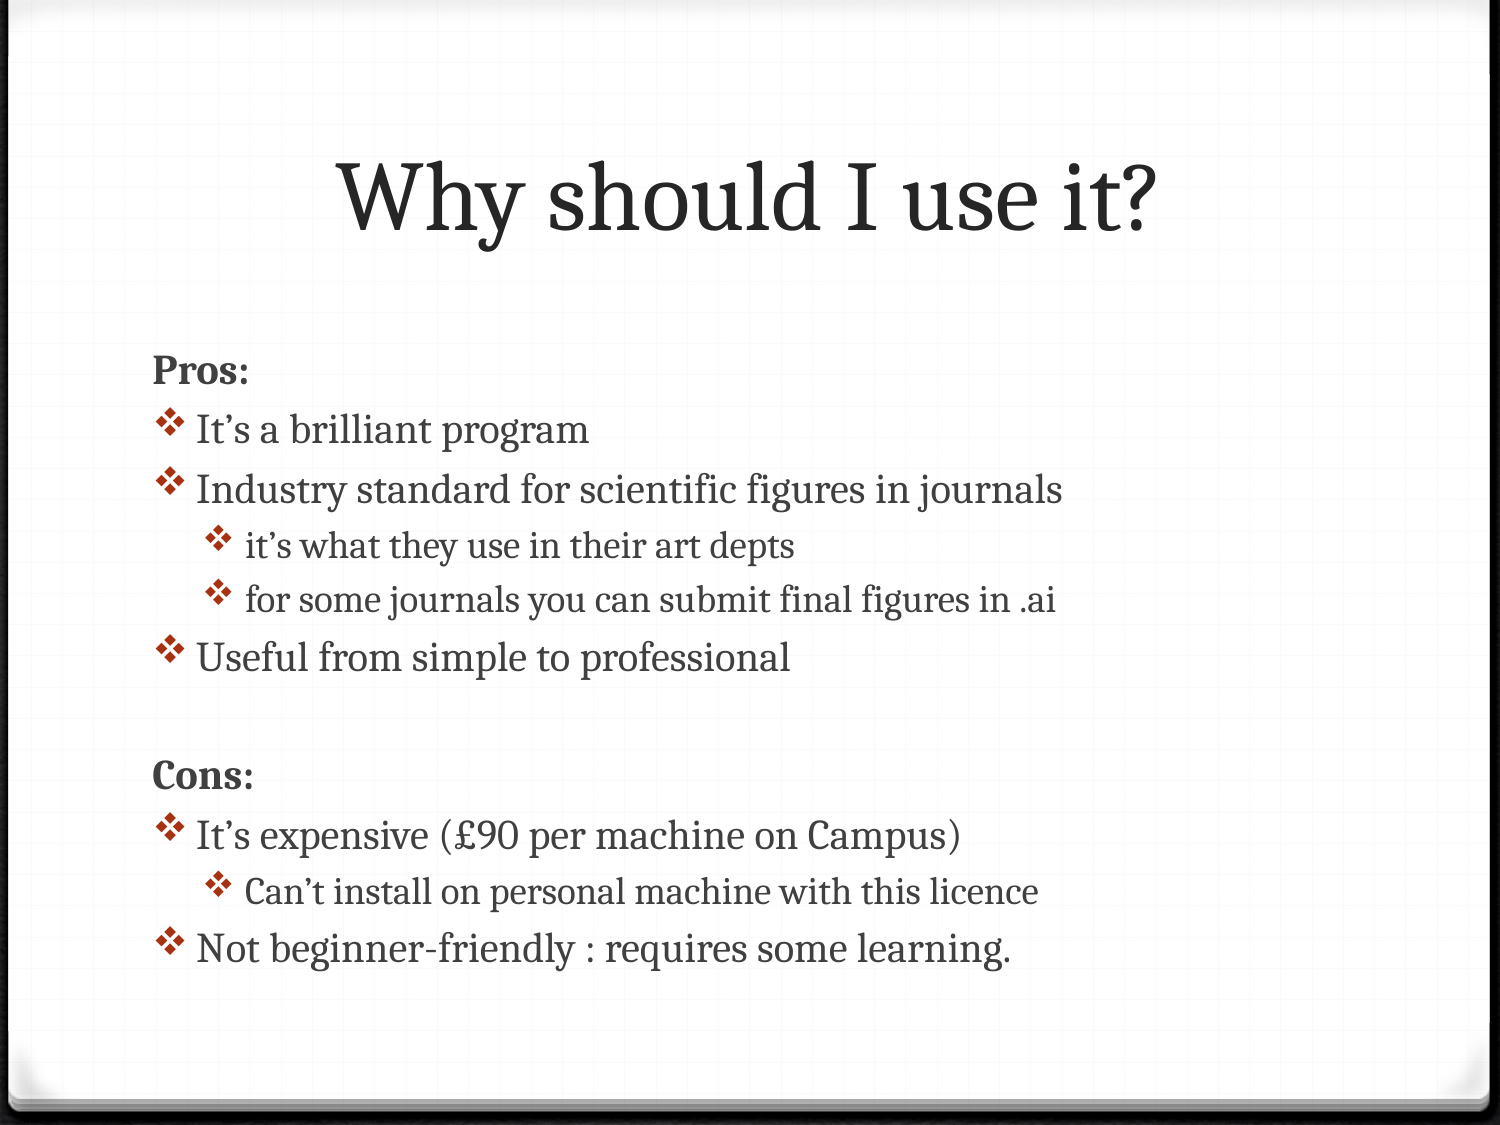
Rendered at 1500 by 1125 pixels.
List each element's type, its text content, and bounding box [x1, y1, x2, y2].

list Pros: It’s a brilliant program Industry standard for scientific figures in journals it’s what they use in their art depts for some journals you can submit final figures in .ai Useful from simple to professional Cons: It’s expensive (£90 per machine on Campus) Can’t install on personal machine with this licence Not beginner-friendly : requires some learning. [137, 334, 1363, 983]
picture [0, 0, 1500, 1125]
title Why should I use it? [90, 71, 1410, 309]
